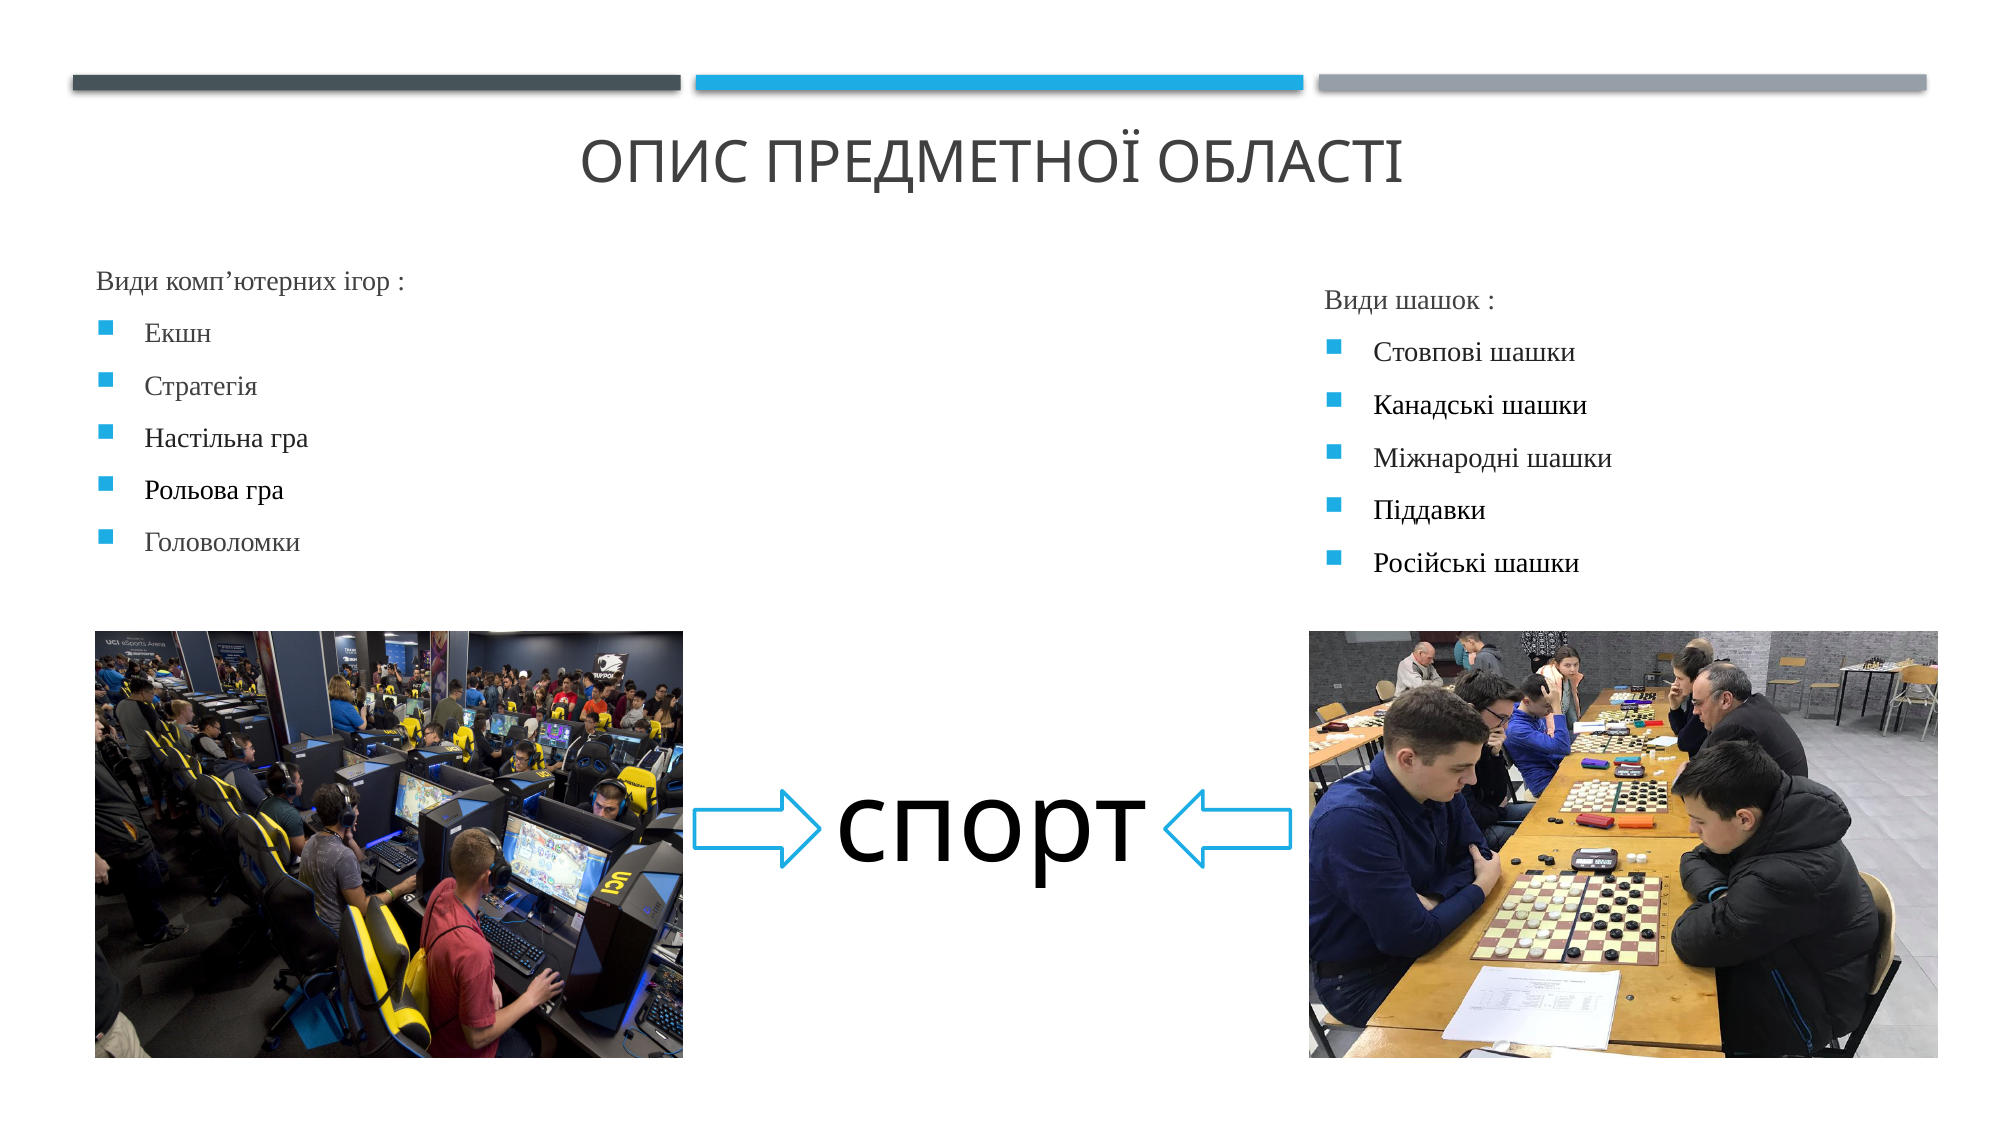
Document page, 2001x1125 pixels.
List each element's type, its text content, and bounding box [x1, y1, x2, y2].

text_box Види шашок : Cтовпові шашки Канадські шашки Міжнародні шашки Піддавки Російські шашки [1309, 222, 1998, 588]
text_box [1164, 789, 1293, 869]
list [94, 630, 684, 1058]
text_box спорт [819, 741, 1164, 892]
text_box [692, 789, 819, 869]
title Опис предметної області [95, 115, 1905, 202]
picture [1308, 630, 1939, 1058]
text_box Види комп’ютерних ігор : Екшн Стратегія Настільна гра Рольова гра Головоломки [80, 201, 770, 567]
